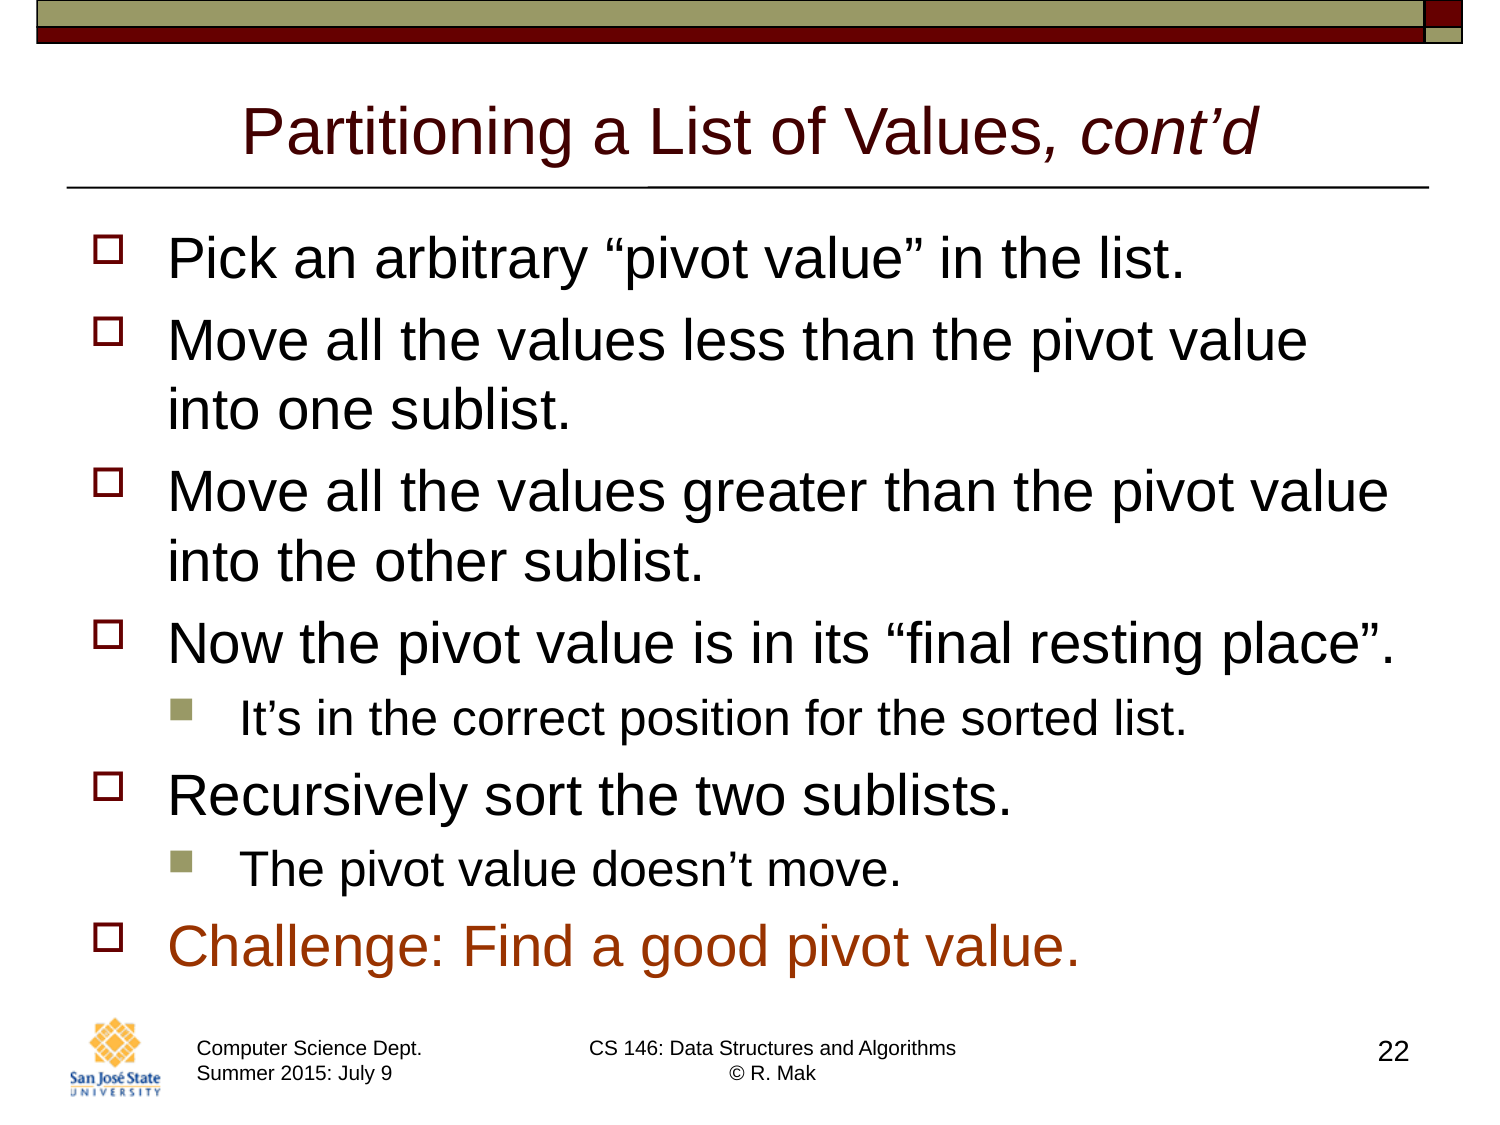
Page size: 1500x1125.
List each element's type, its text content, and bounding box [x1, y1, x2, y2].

picture [60, 1012, 166, 1112]
slide_number 22 [1112, 1025, 1425, 1100]
title Partitioning a List of Values, cont’d [75, 67, 1425, 175]
list Pick an arbitrary “pivot value” in the list. Move all the values less than the pivot value into one sublist. Move all the values greater than the pivot value into the other sublist. Now the pivot value is in its “final resting place”. It’s in the correct position for the sorted list. Recursively sort the two sublists. The pivot value doesn’t move. Challenge: Find a good pivot value. [75, 212, 1440, 1006]
